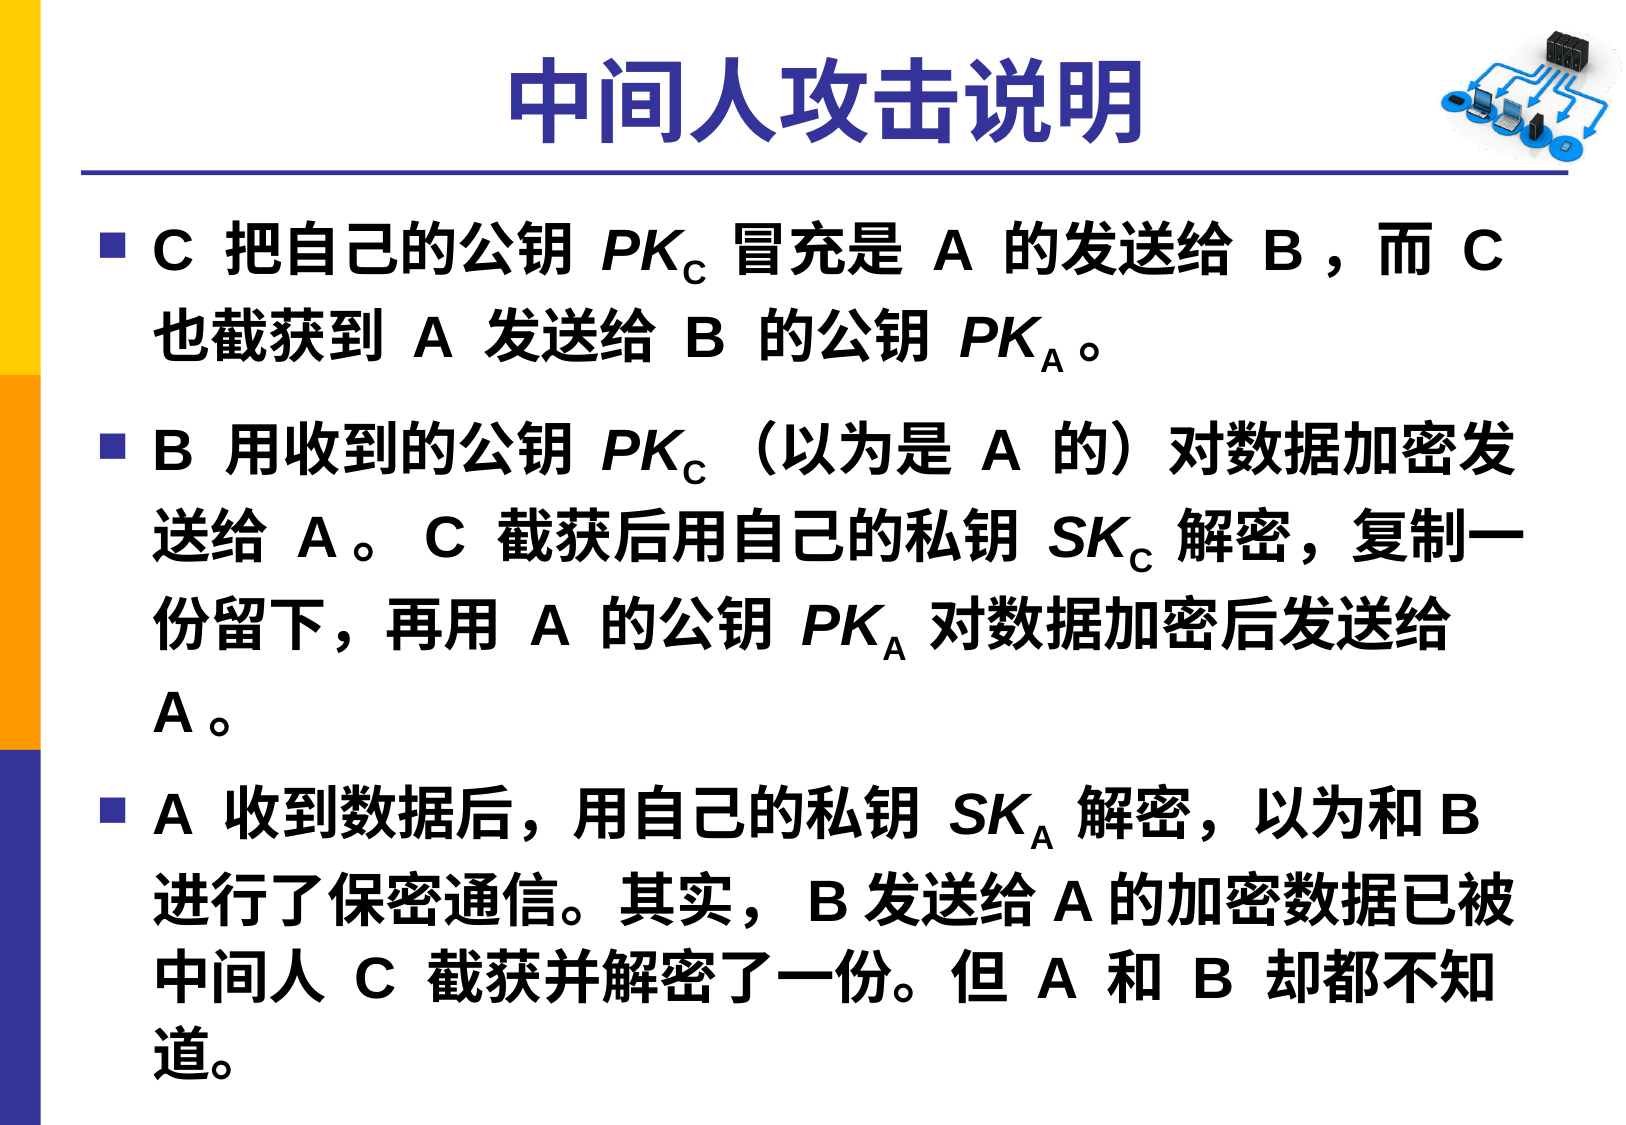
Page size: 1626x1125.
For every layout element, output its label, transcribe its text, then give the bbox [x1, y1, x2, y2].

list C 把自己的公钥 PKC 冒充是 A 的发送给 B，而 C 也截获到 A 发送给 B 的公钥 PKA。 B 用收到的公钥 PKC（以为是 A 的）对数据加密发送给 A。C 截获后用自己的私钥 SKC 解密，复制一份留下，再用 A 的公钥 PKA 对数据加密后发送给 A。 A 收到数据后，用自己的私钥 SKA 解密，以为和B进行了保密通信。其实，B发送给A的加密数据已被中间人 C 截获并解密了一份。但 A 和 B 却都不知道。 [81, 196, 1569, 1006]
picture [1438, 30, 1624, 165]
title 中间人攻击说明 [81, 30, 1569, 161]
